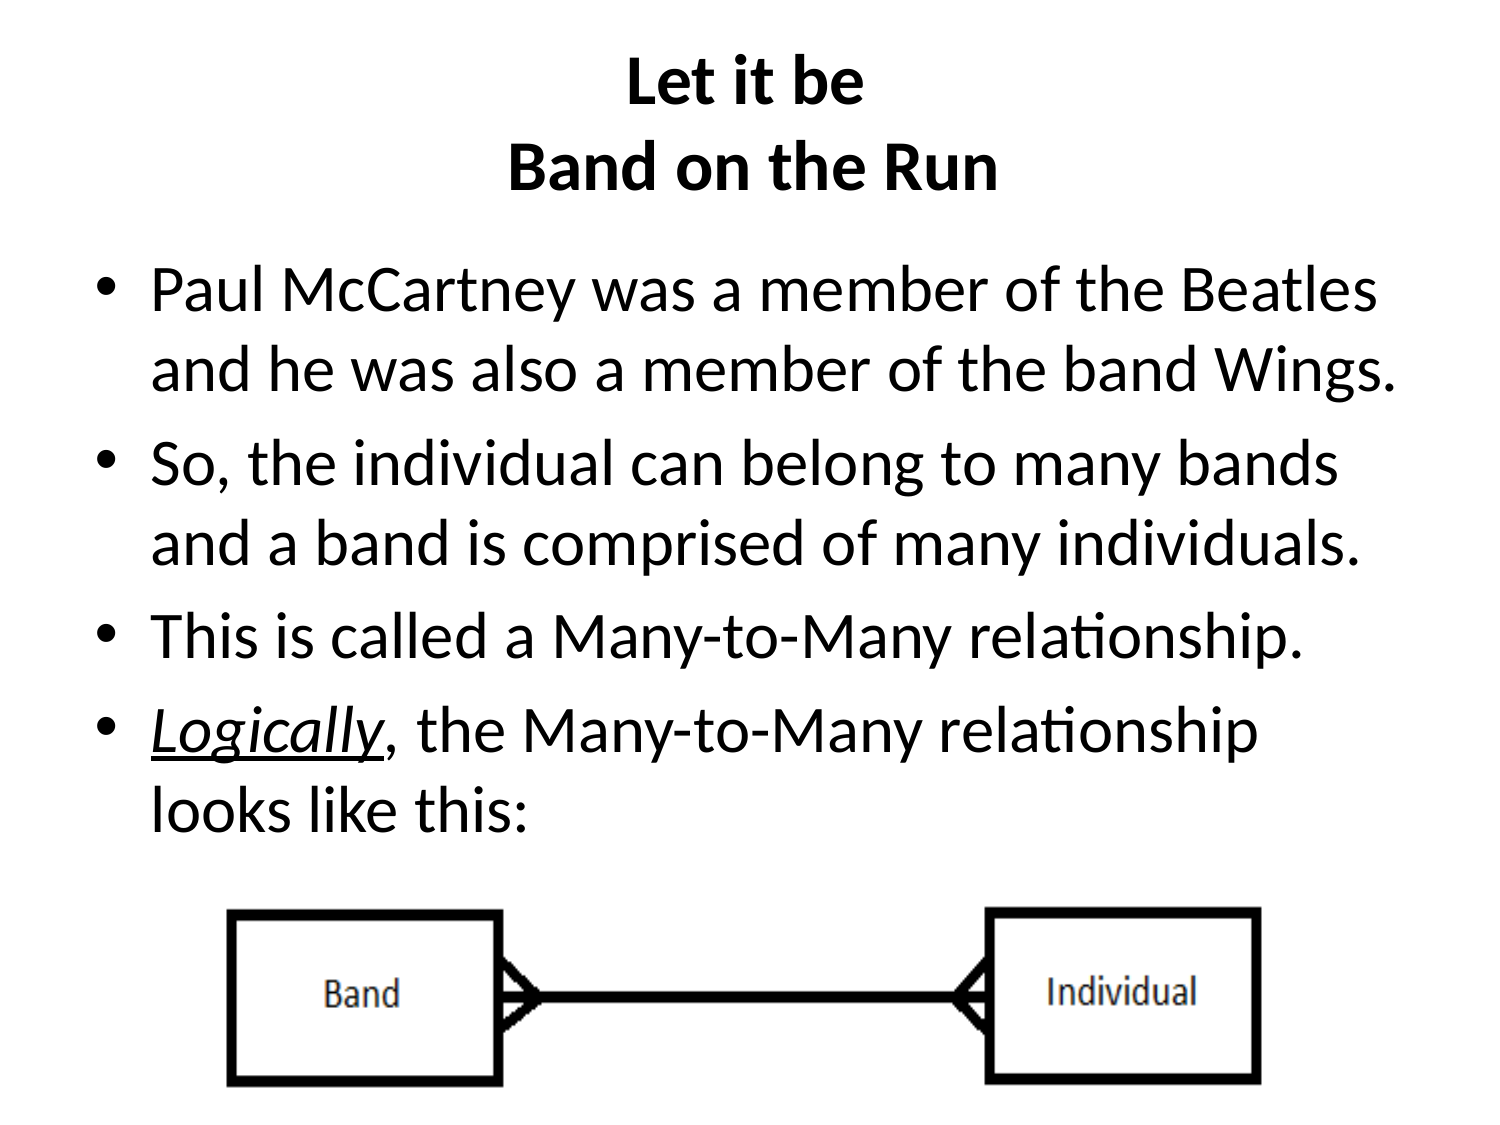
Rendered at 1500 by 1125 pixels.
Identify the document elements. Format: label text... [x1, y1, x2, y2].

picture [197, 812, 1300, 1125]
title Let it be Band on the Run [4, 24, 1500, 213]
list Paul McCartney was a member of the Beatles and he was also a member of the band Wings. So, the individual can belong to many bands and a band is comprised of many individuals. This is called a Many-to-Many relationship. Logically, the Many-to-Many relationship looks like this: [79, 237, 1430, 900]
